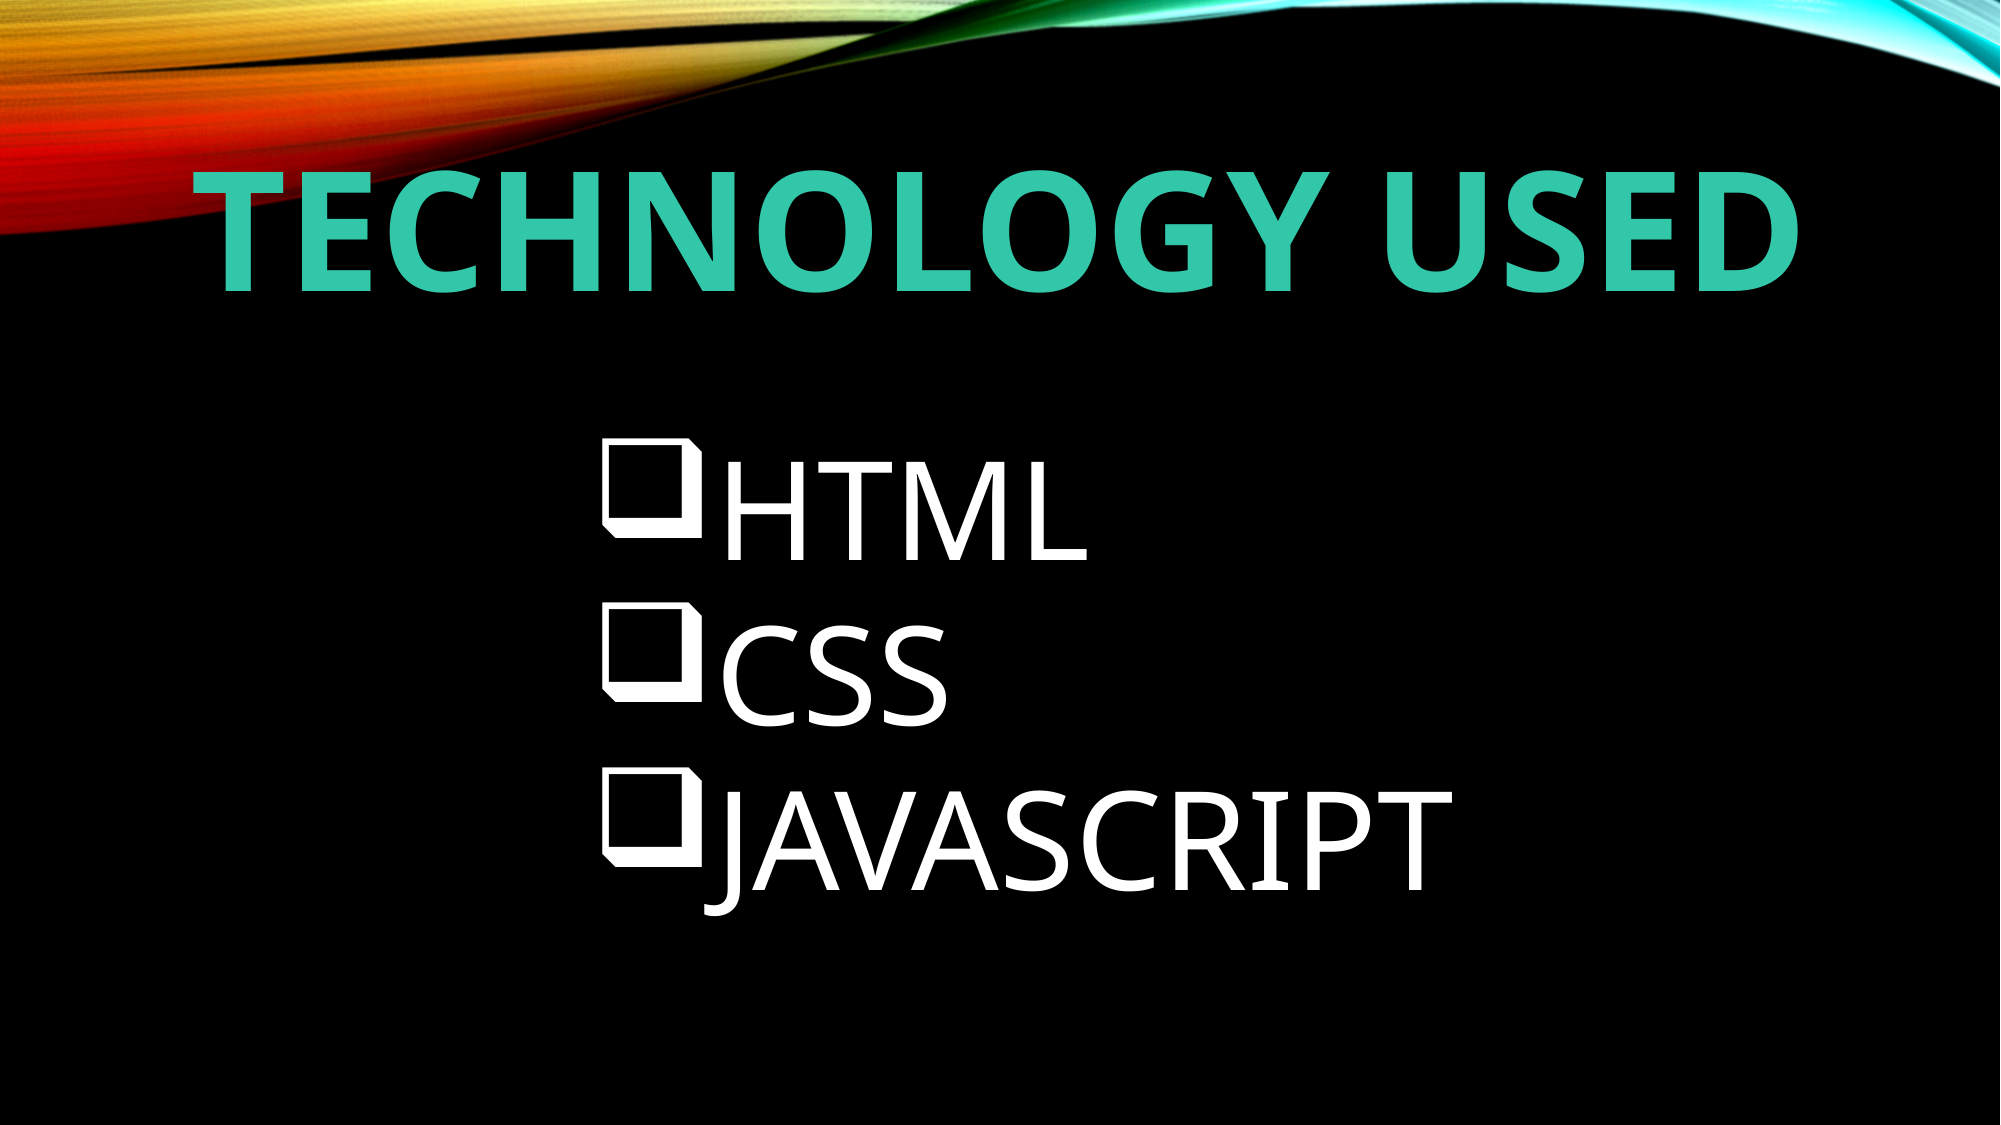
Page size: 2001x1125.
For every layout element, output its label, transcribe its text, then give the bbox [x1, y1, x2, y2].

text_box TECHNOLOGY USED [175, 117, 1825, 333]
picture [0, 0, 2000, 237]
text_box HTML CSS JAVASCRIPT [576, 415, 1727, 925]
